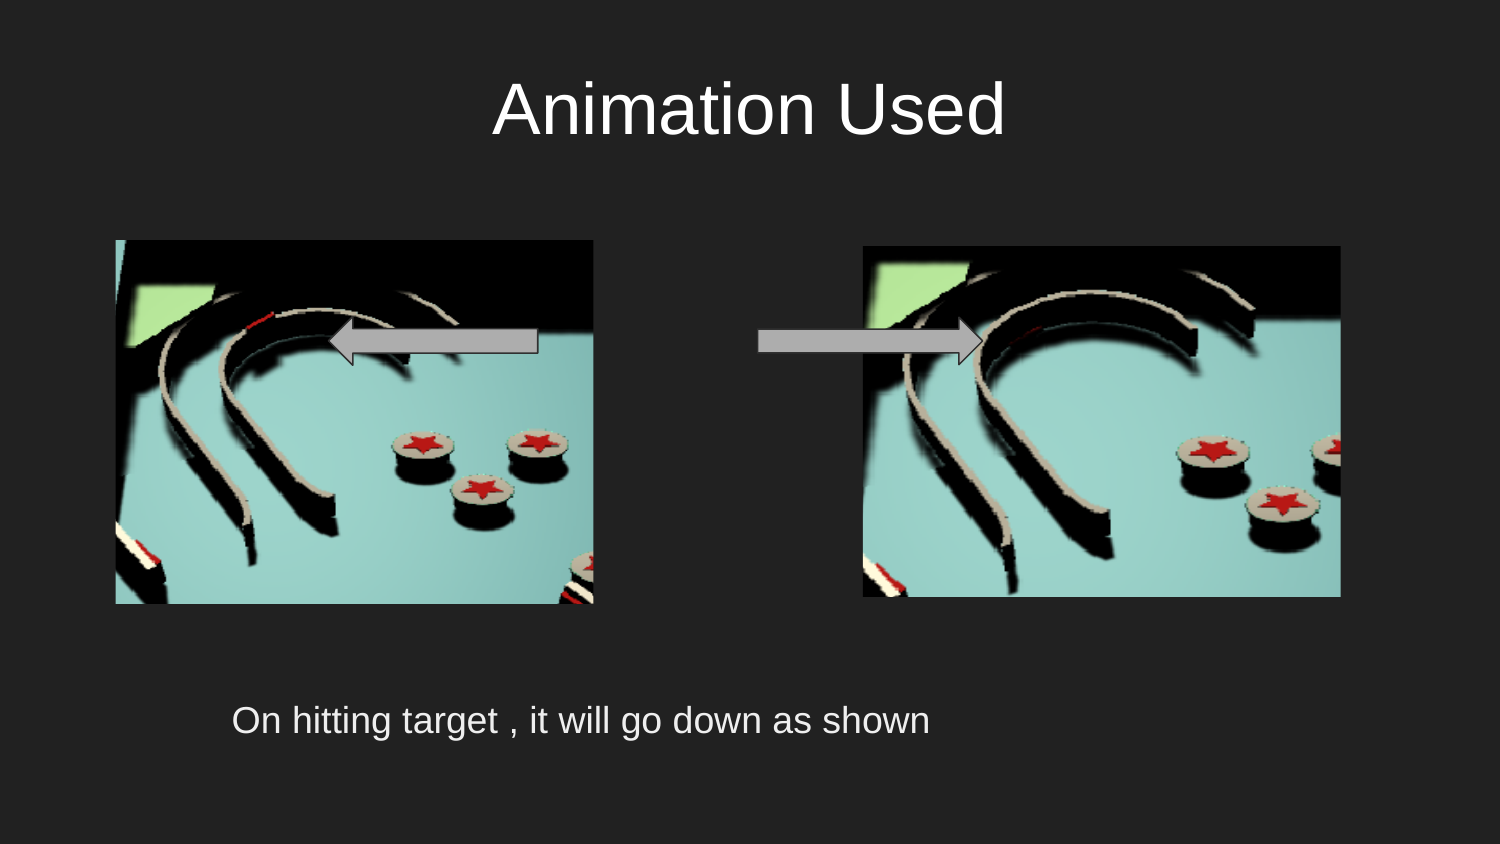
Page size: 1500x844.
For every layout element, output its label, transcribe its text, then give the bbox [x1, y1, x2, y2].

picture [862, 246, 1341, 598]
text_box On hitting target , it will go down as shown [216, 680, 1212, 775]
picture [115, 239, 594, 604]
text_box [757, 329, 857, 353]
title Animation Used [51, 46, 1449, 141]
